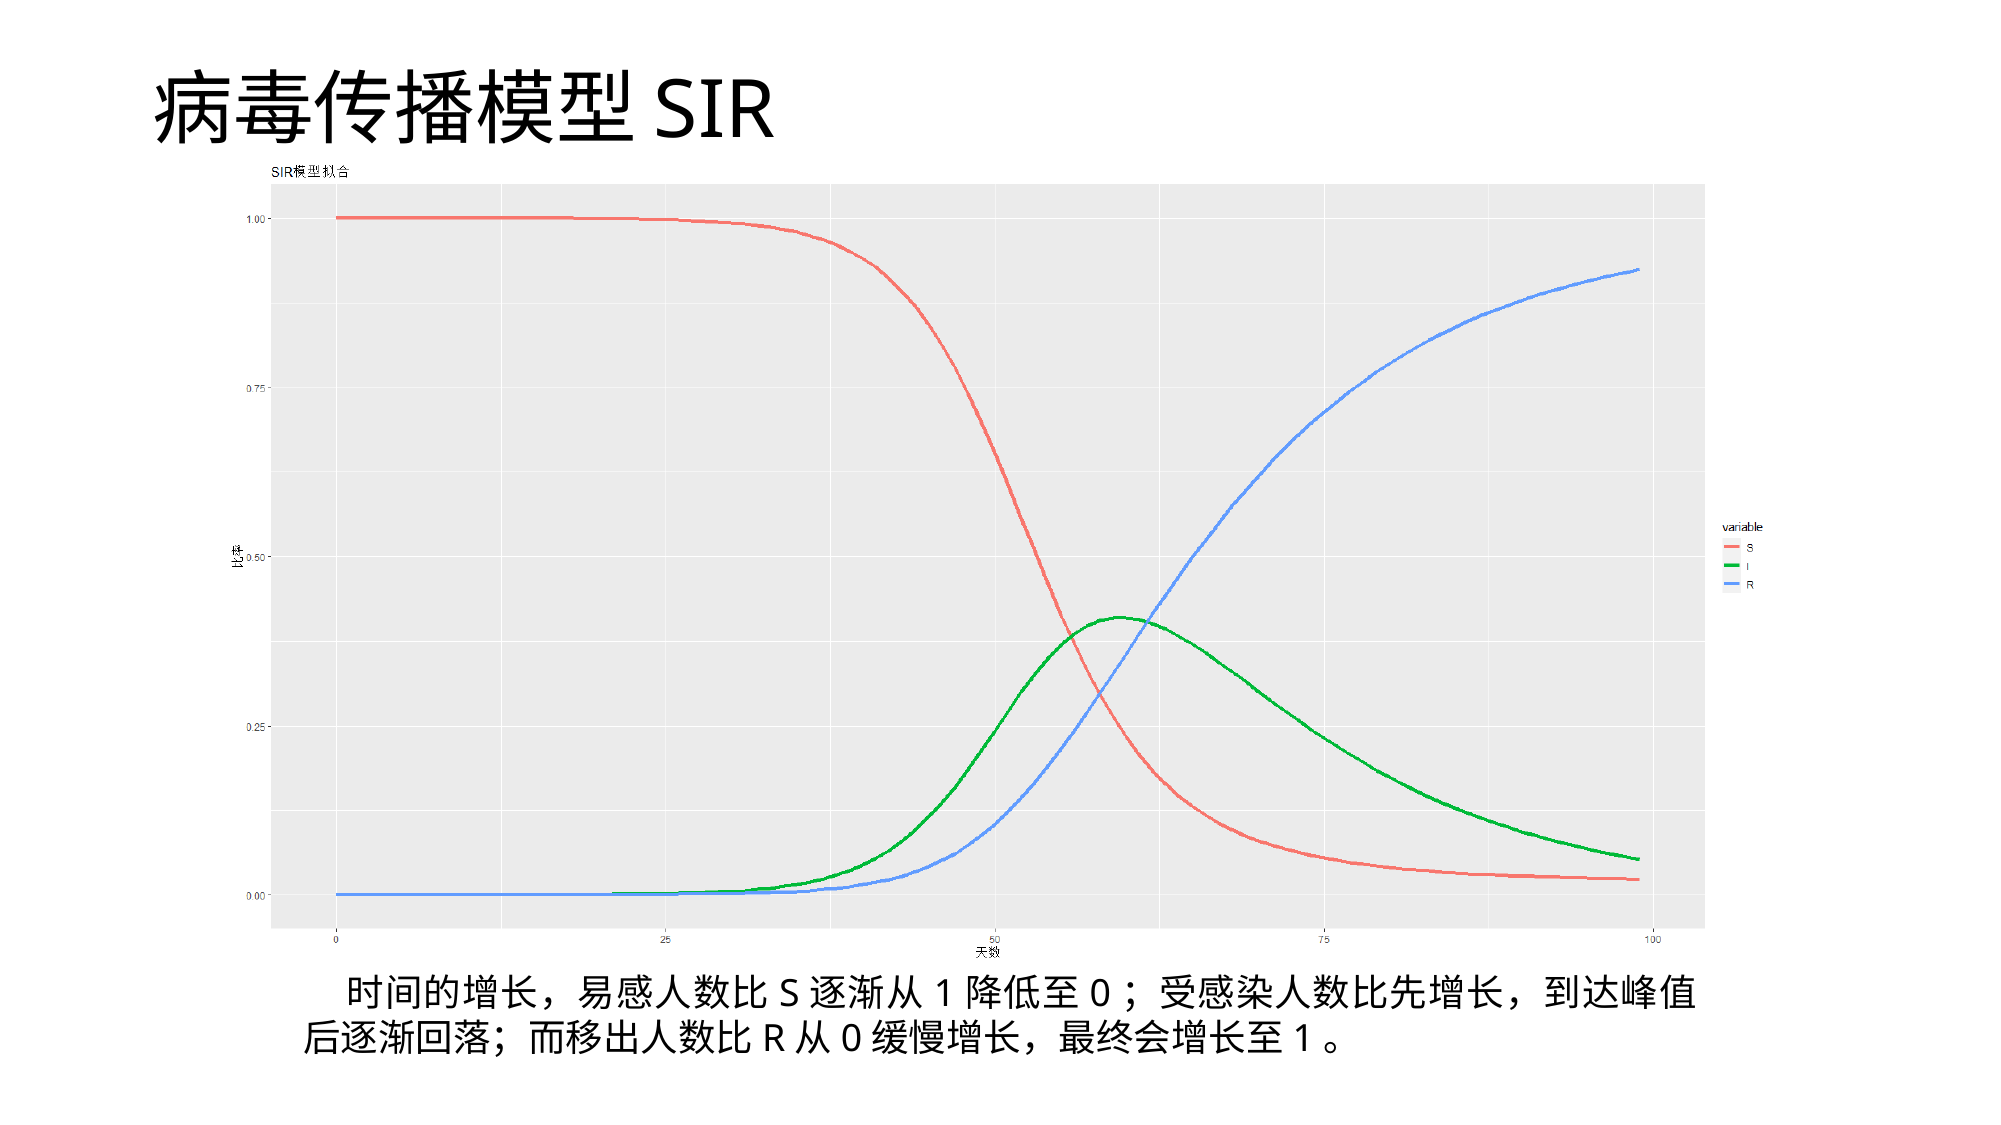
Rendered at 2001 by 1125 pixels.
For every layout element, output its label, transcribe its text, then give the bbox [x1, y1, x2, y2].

text_box 时间的增长，易感人数比S逐渐从1降低至0；受感染人数比先增长，到达峰值后逐渐回落；而移出人数比R从0缓慢增长，最终会增长至1。 [288, 962, 1712, 1067]
picture [226, 161, 1773, 962]
title 病毒传播模型SIR [137, 59, 803, 164]
